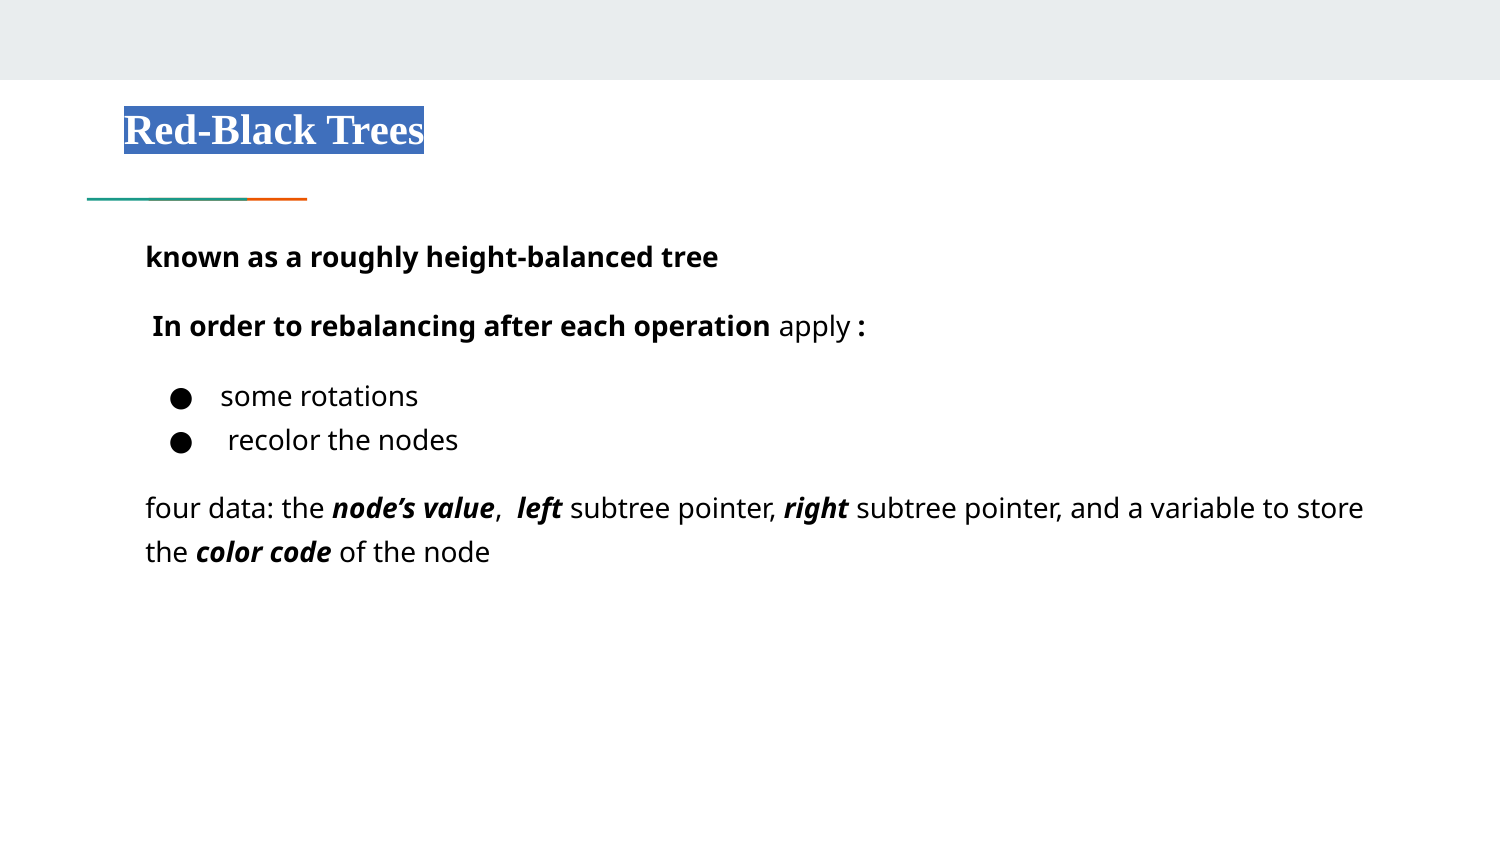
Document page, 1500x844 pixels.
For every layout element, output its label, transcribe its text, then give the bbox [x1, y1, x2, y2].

title Red-Black Trees [108, 91, 1371, 180]
list known as a roughly height-balanced tree In order to rebalancing after each operation apply : some rotations recolor the nodes four data: the node’s value, left subtree pointer, right subtree pointer, and a variable to store the color code of the node [130, 217, 1392, 718]
